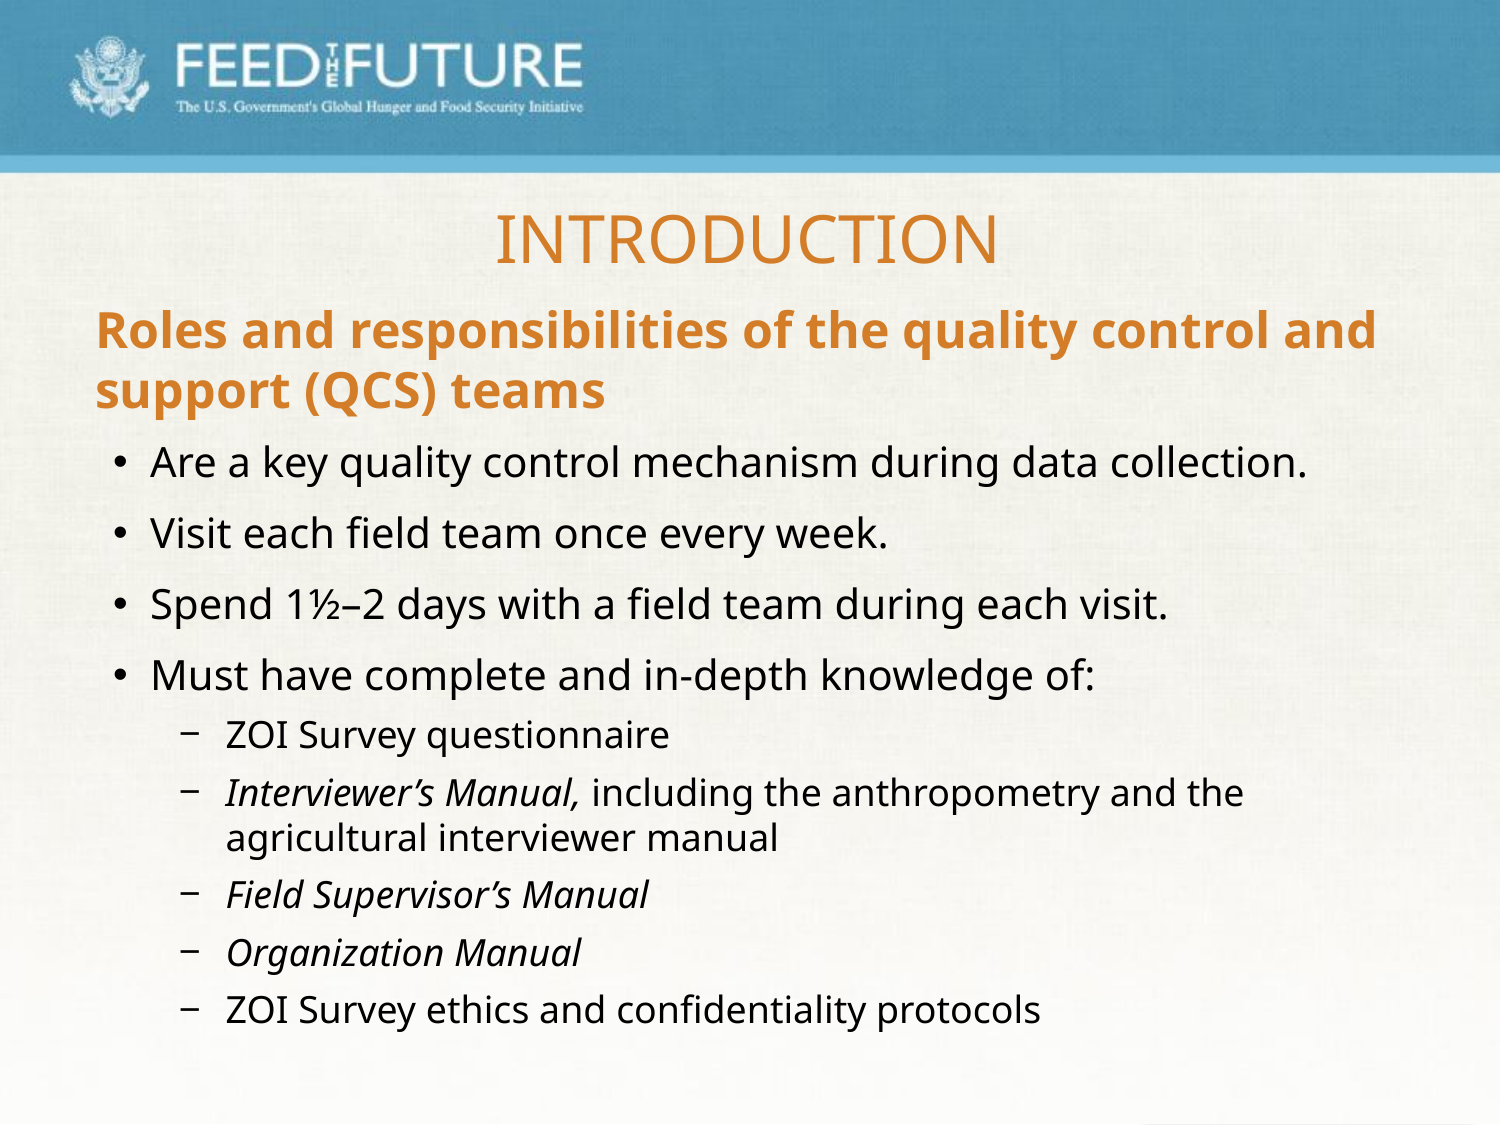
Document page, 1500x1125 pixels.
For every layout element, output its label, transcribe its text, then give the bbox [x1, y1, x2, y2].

list Are a key quality control mechanism during data collection. Visit each field team once every week. Spend 1½–2 days with a field team during each visit. Must have complete and in-depth knowledge of: ZOI Survey questionnaire Interviewer’s Manual, including the anthropometry and the agricultural interviewer manual Field Supervisor’s Manual Organization Manual ZOI Survey ethics and confidentiality protocols [98, 428, 1428, 1075]
title introduction [73, 189, 1424, 288]
picture [0, 0, 1500, 1125]
list Roles and responsibilities of the quality control and support (QCS) teams [80, 290, 1418, 365]
